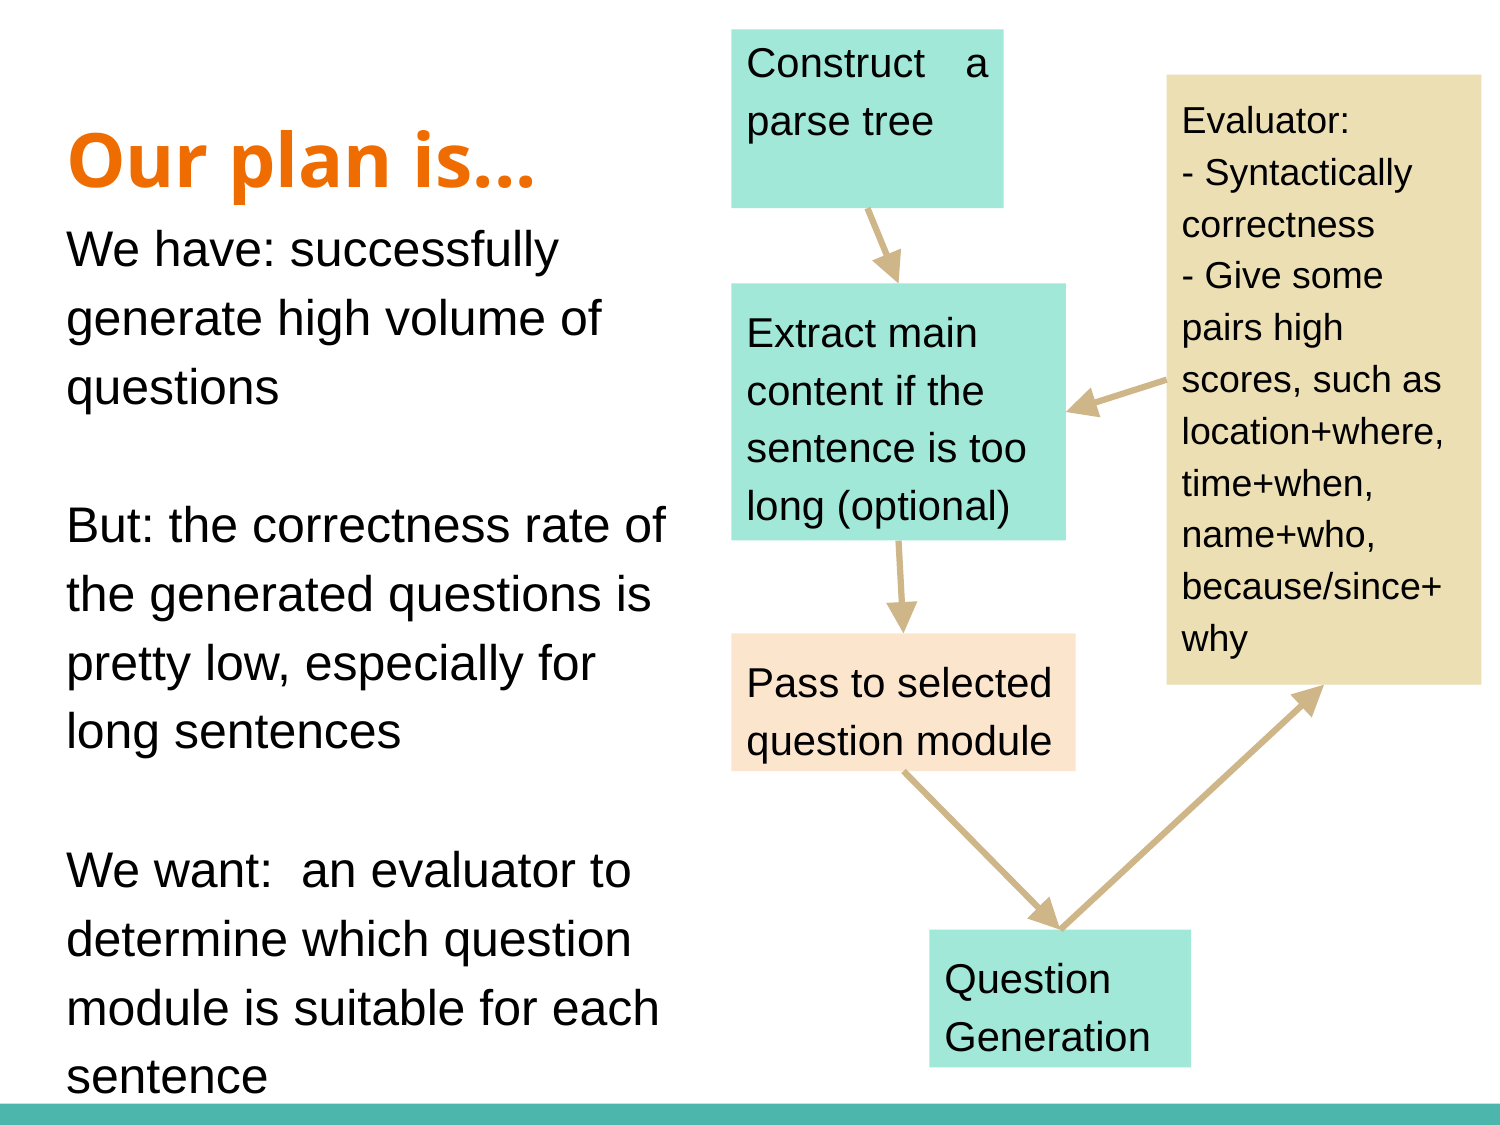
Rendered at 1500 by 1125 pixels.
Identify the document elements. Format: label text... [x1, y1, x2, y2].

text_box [1060, 684, 1325, 930]
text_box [903, 770, 1061, 930]
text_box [730, 29, 1482, 1068]
list We have: successfully generate high volume of questions But: the correctness rate of the generated questions is pretty low, especially for long sentences We want: an evaluator to determine which question module is suitable for each sentence [51, 192, 690, 1088]
title Our plan is... [51, 97, 725, 252]
